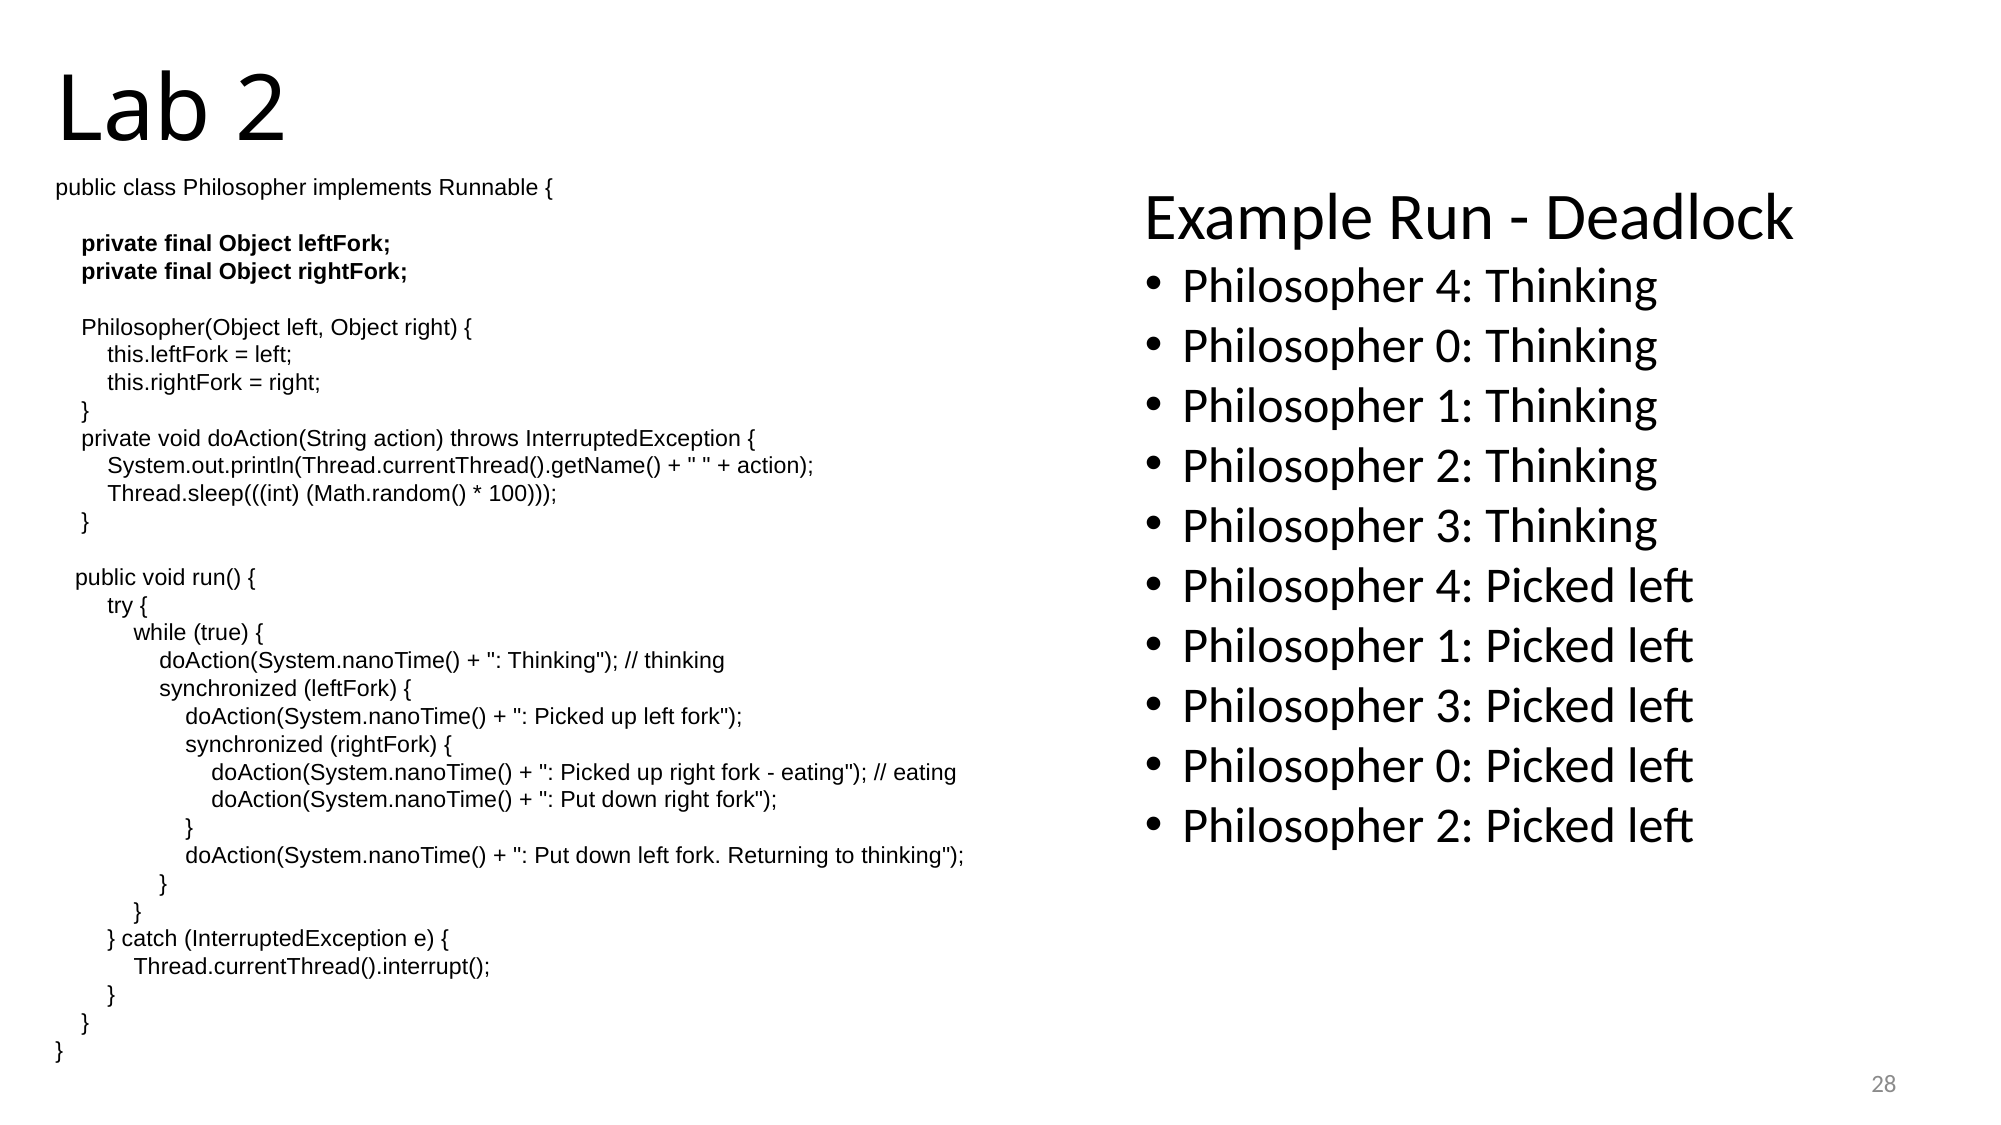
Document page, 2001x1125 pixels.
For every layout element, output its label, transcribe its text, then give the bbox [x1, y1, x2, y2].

text_box Example Run - Deadlock Philosopher 4: Thinking Philosopher 0: Thinking Philosopher 1: Thinking Philosopher 2: Thinking Philosopher 3: Thinking Philosopher 4: Picked left Philosopher 1: Picked left Philosopher 3: Picked left Philosopher 0: Picked left Philosopher 2: Picked left [1129, 165, 1955, 1071]
title Lab 2 [40, 35, 1955, 165]
list public class Philosopher implements Runnable { private final Object leftFork; private final Object rightFork; Philosopher(Object left, Object right) { this.leftFork = left; this.rightFork = right; } private void doAction(String action) throws InterruptedException { System.out.println(Thread.currentThread().getName() + " " + action); Thread.sleep(((int) (Math.random() * 100))); } public void run() { try { while (true) { doAction(System.nanoTime() + ": Thinking"); // thinking synchronized (leftFork) { doAction(System.nanoTime() + ": Picked up left fork"); synchronized (rightFork) { doAction(System.nanoTime() + ": Picked up right fork - eating"); // eating doAction(System.nanoTime() + ": Put down right fork"); } doAction(System.nanoTime() + ": Put down left fork. Returning to thinking"); } } } catch (InterruptedException e) { Thread.currentThread().interrupt(); } } } [40, 165, 1129, 1071]
